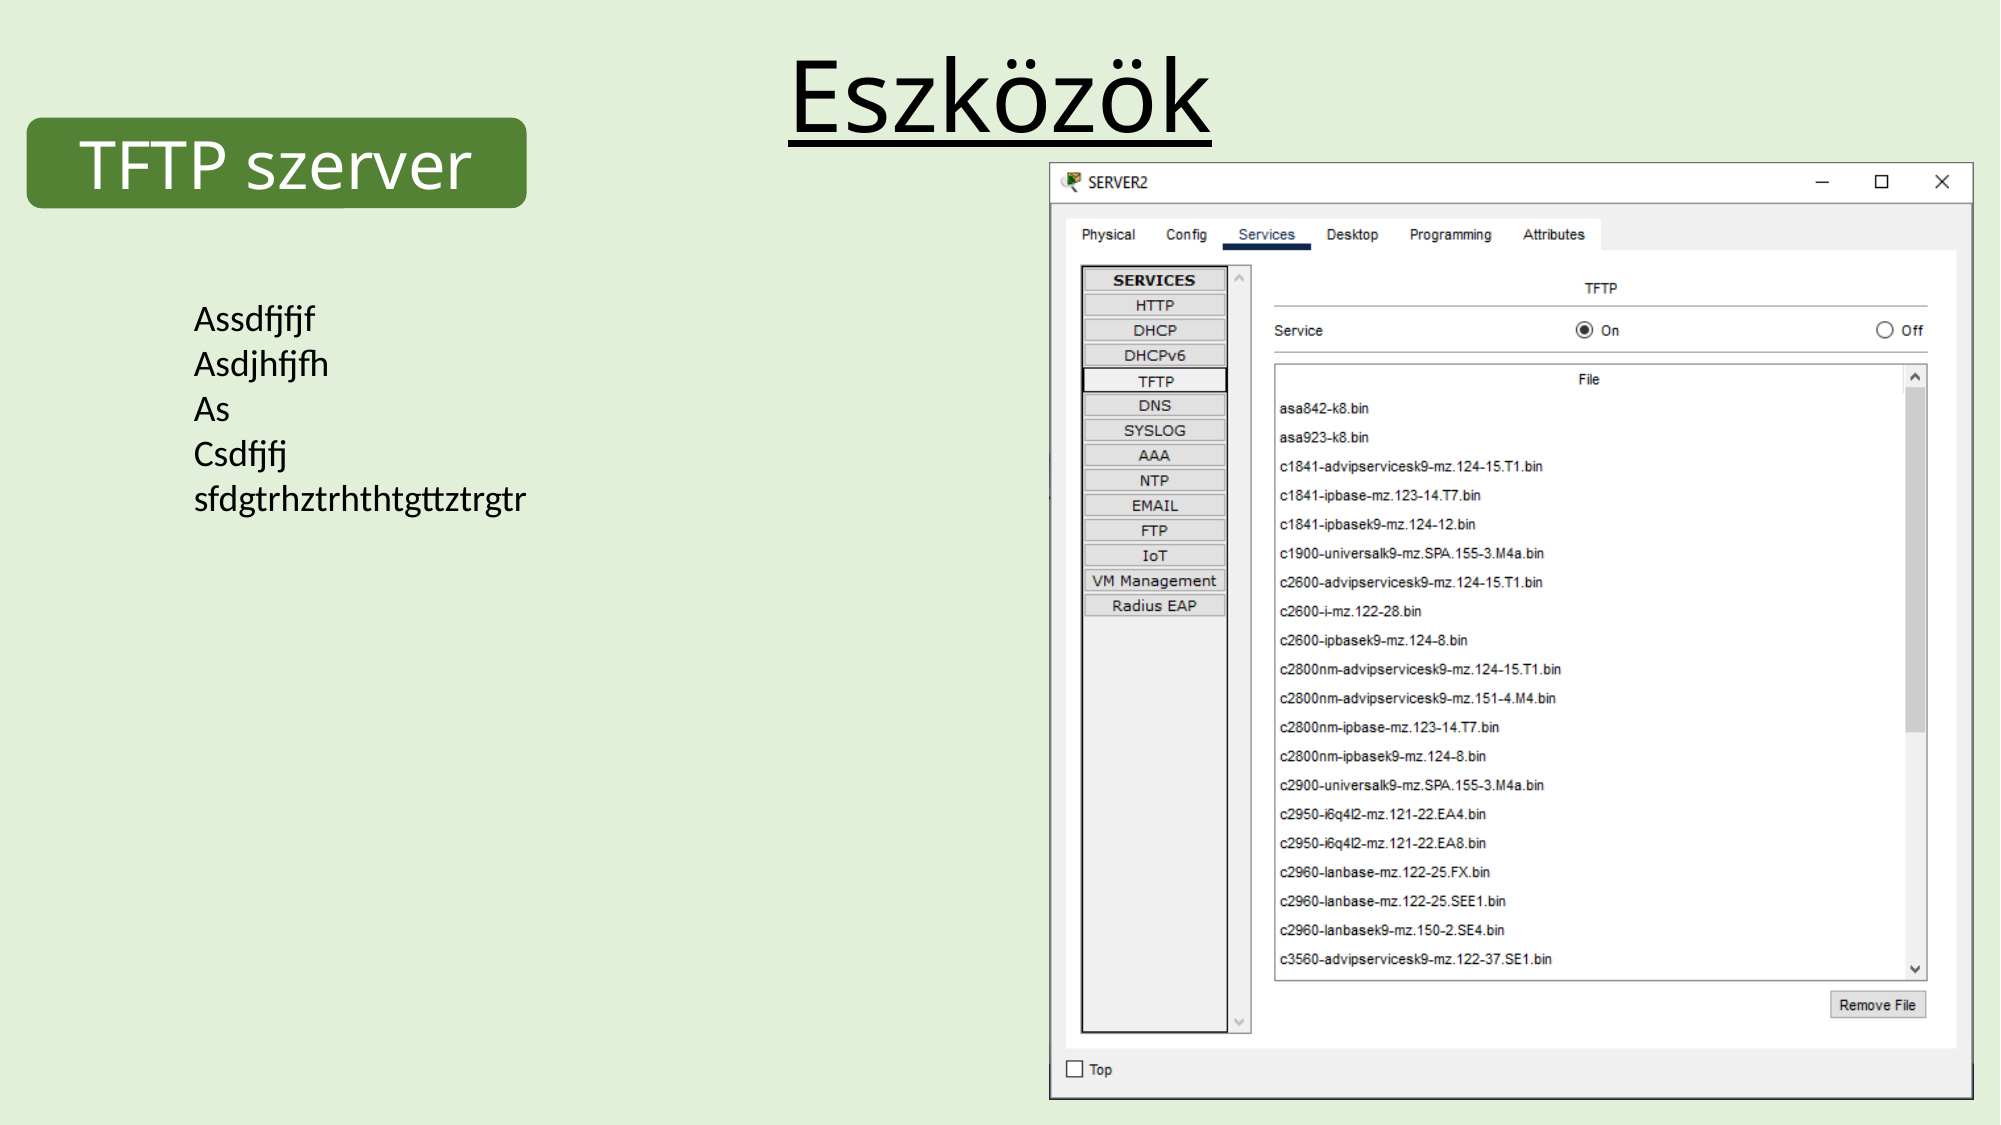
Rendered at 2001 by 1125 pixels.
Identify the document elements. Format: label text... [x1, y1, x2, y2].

title Eszközök [137, 0, 1863, 209]
picture [1049, 162, 1974, 1100]
text_box TFTP szerver [25, 116, 528, 210]
text_box Assdfjfjf Asdjhfjfh As Csdfjfj sfdgtrhztrhthtgttztrgtr [178, 286, 543, 527]
